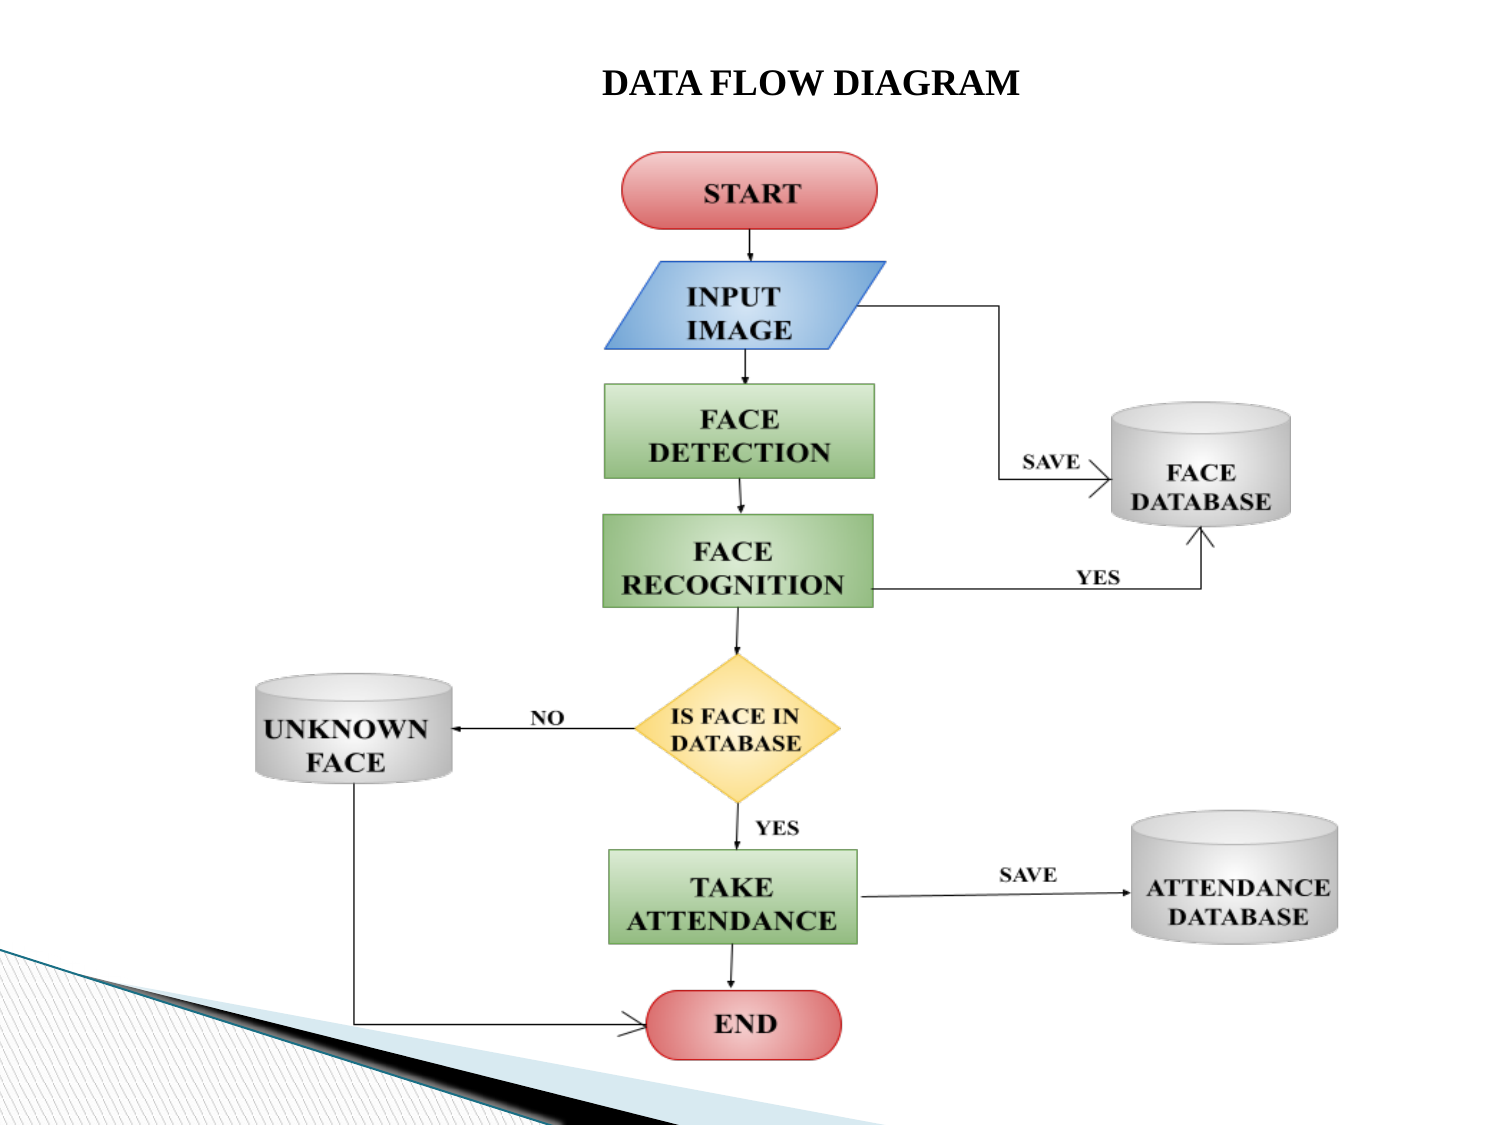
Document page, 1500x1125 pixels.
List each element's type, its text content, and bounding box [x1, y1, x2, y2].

text_box DATA FLOW DIAGRAM [62, 50, 1413, 156]
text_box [137, 132, 1500, 1071]
